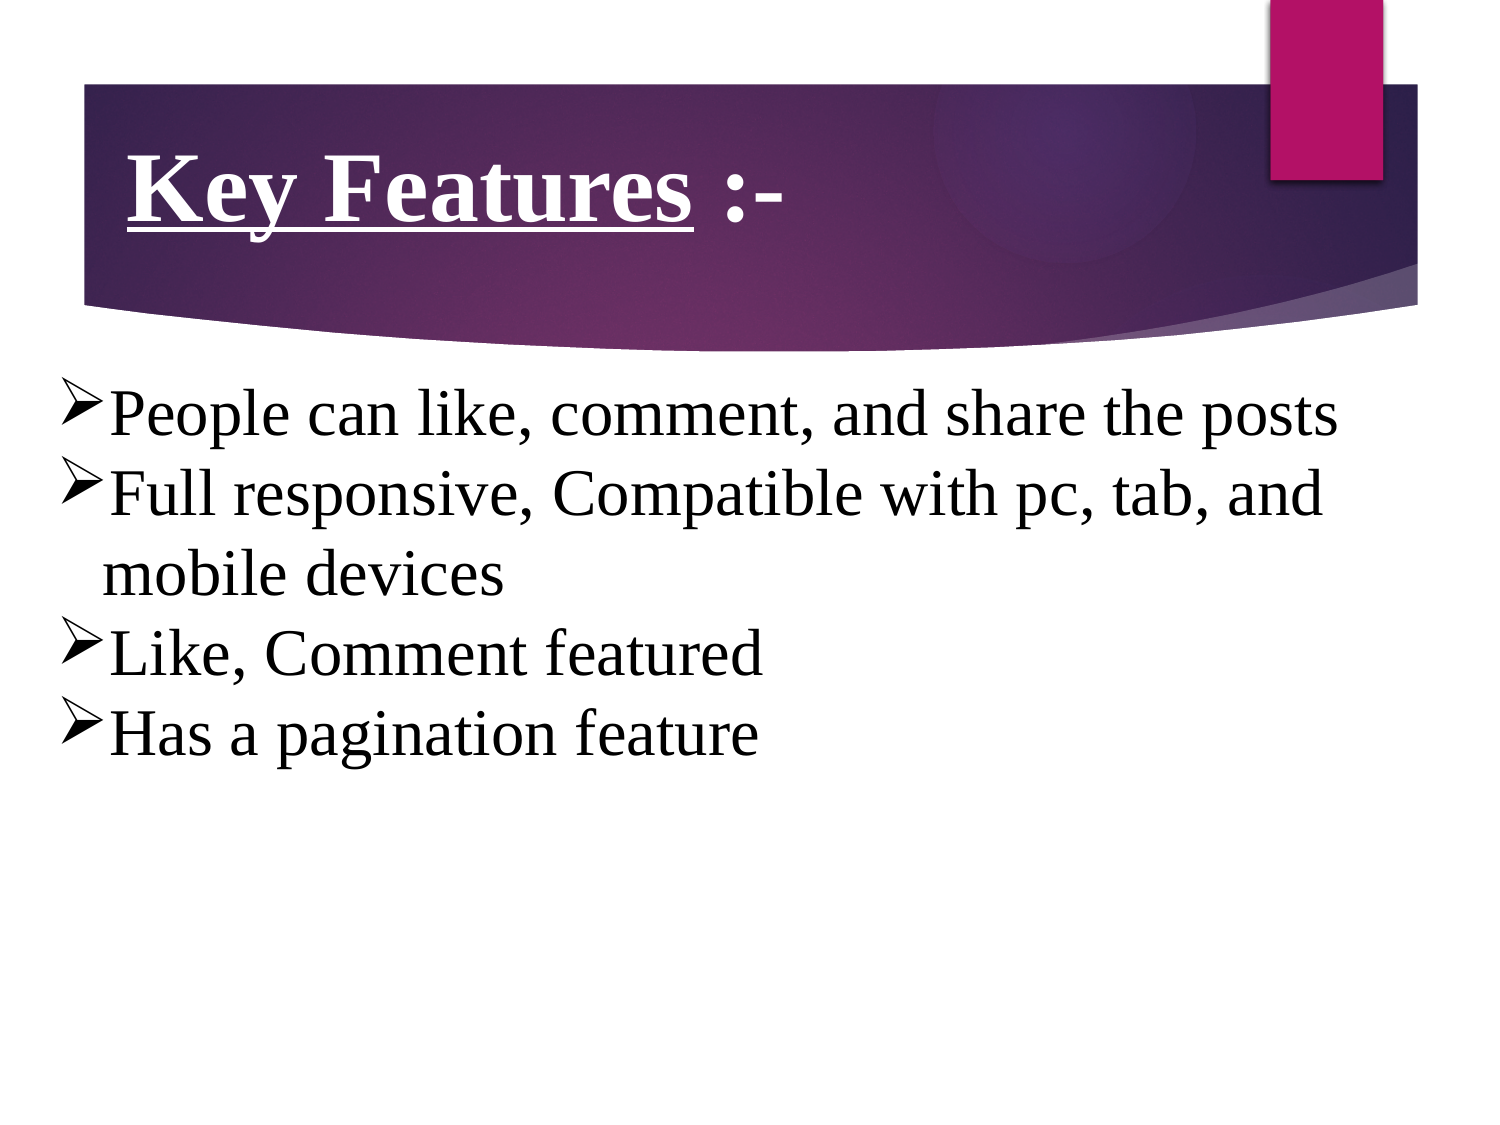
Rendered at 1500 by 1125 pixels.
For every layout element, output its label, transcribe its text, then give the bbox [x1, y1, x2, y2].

text_box Key Features :- [112, 113, 863, 249]
text_box People can like, comment, and share the posts Full responsive, Compatible with pc, tab, and mobile devices Like, Comment featured Has a pagination feature [41, 361, 1459, 777]
